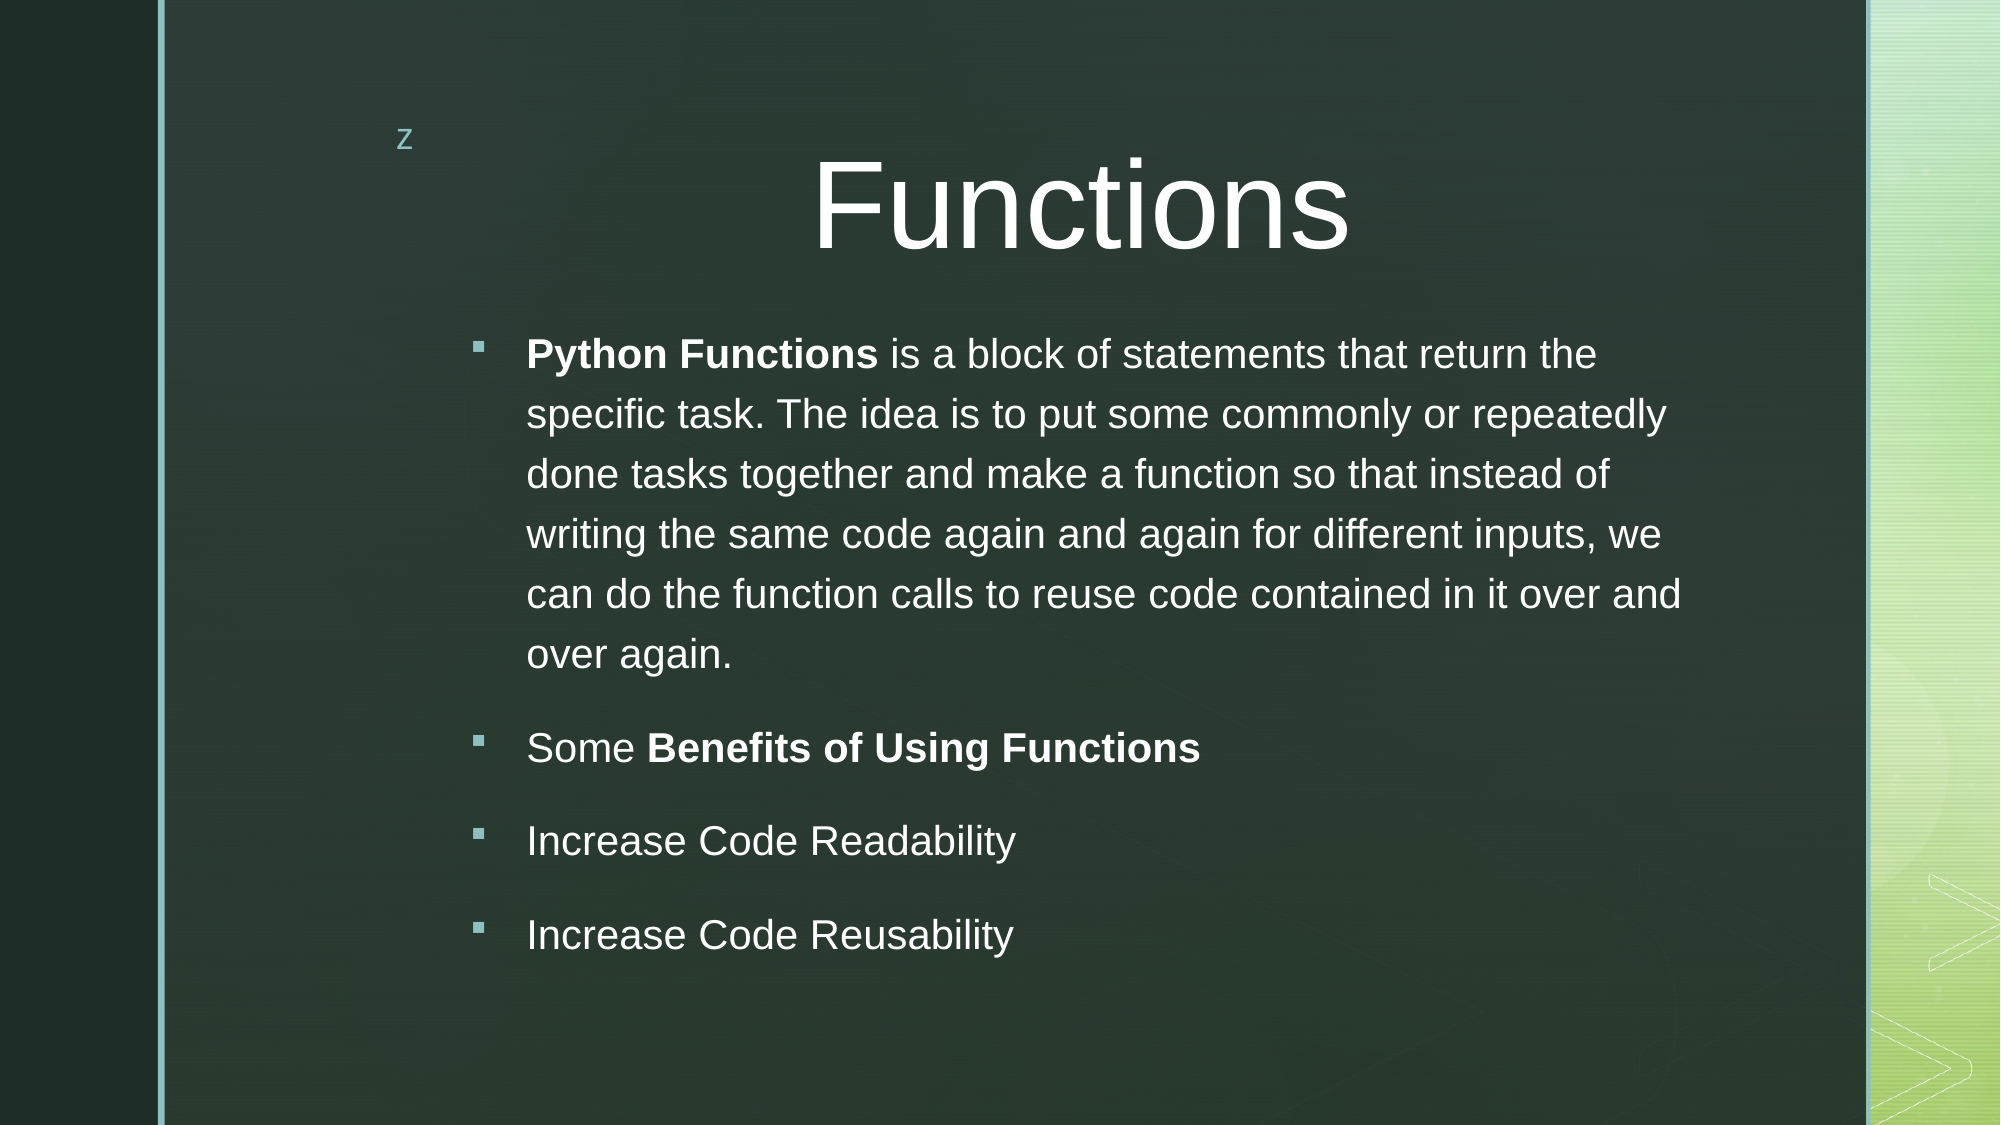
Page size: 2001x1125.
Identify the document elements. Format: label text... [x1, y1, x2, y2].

picture [1871, 0, 2001, 1125]
title Functions [428, 132, 1734, 310]
list Python Functions is a block of statements that return the specific task. The idea is to put some commonly or repeatedly done tasks together and make a function so that instead of writing the same code again and again for different inputs, we can do the function calls to reuse code contained in it over and over again. Some Benefits of Using Functions Increase Code Readability Increase Code Reusability [454, 309, 1734, 993]
